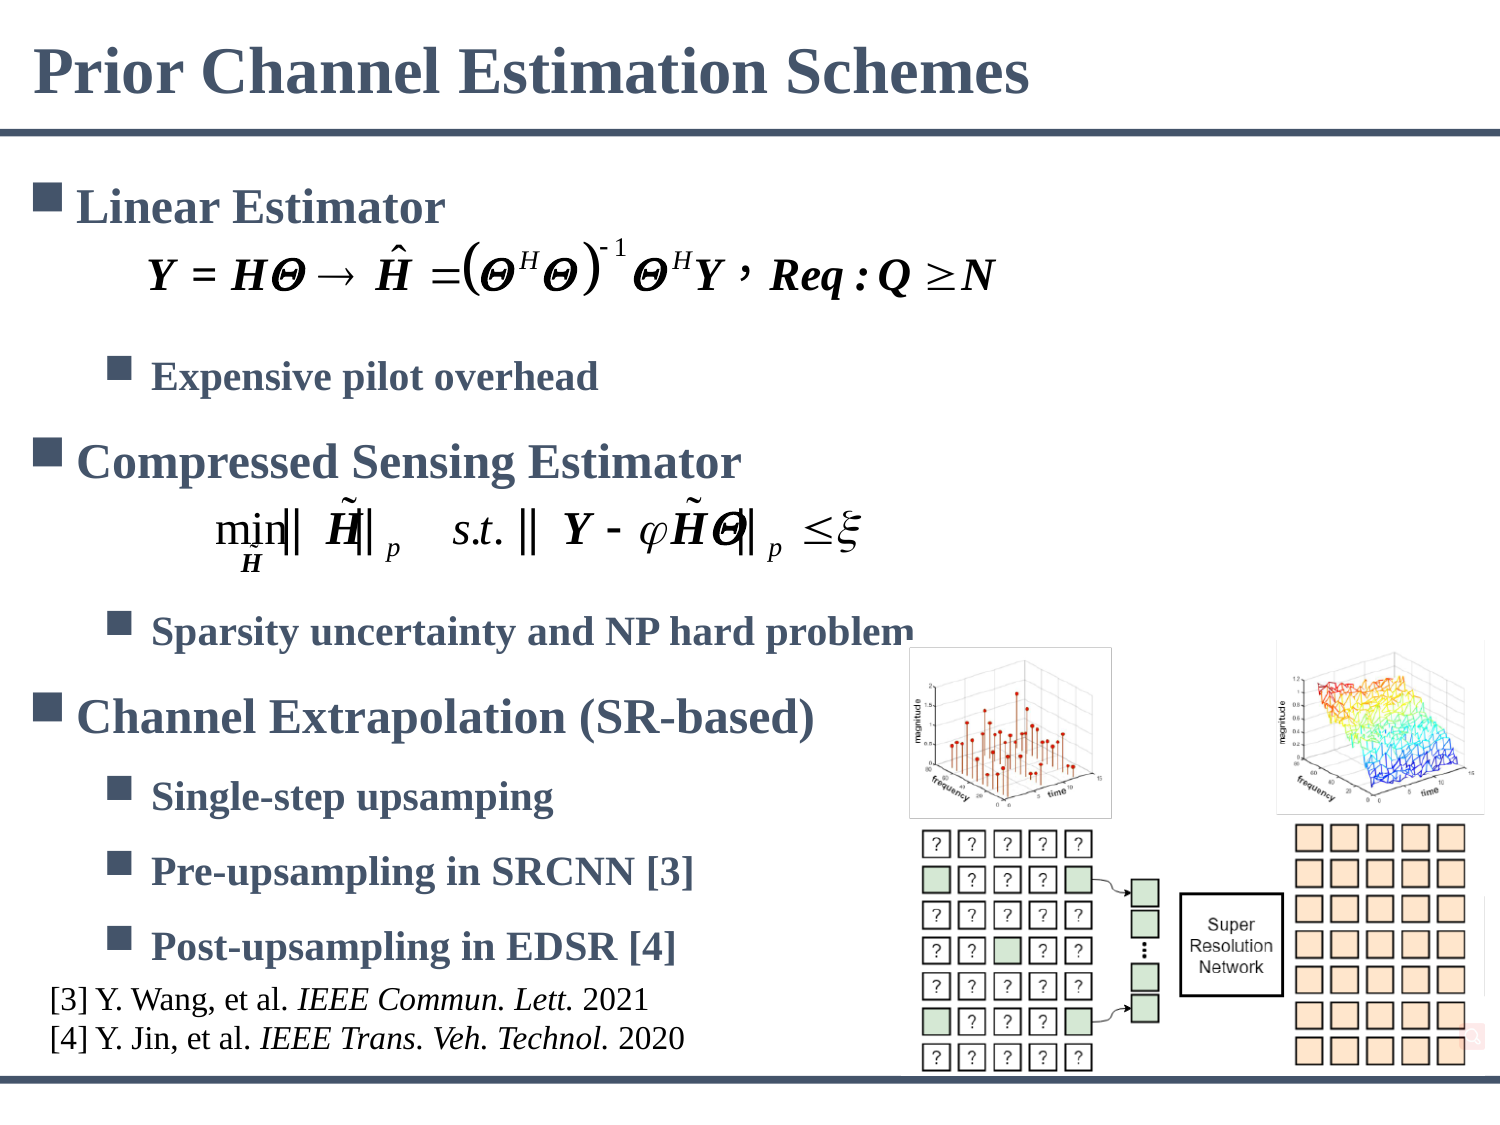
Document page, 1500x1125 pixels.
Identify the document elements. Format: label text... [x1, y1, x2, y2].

text_box [3] Y. Wang, et al. IEEE Commun. Lett. 2021 [4] Y. Jin, et al. IEEE Trans. Veh. Technol. 2020 [34, 969, 901, 1064]
text_box Prior Channel Estimation Schemes [18, 19, 1047, 115]
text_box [140, 221, 1022, 325]
picture [901, 640, 1485, 1076]
text_box [0, 128, 1500, 137]
text_box [0, 1075, 1500, 1085]
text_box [206, 487, 872, 582]
text_box Linear Estimator Expensive pilot overhead Compressed Sensing Estimator Sparsity uncertainty and NP hard problem Channel Extrapolation (SR-based) Single-step upsamping Pre-upsampling in SRCNN [3] Post-upsampling in EDSR [4] [14, 136, 1470, 977]
